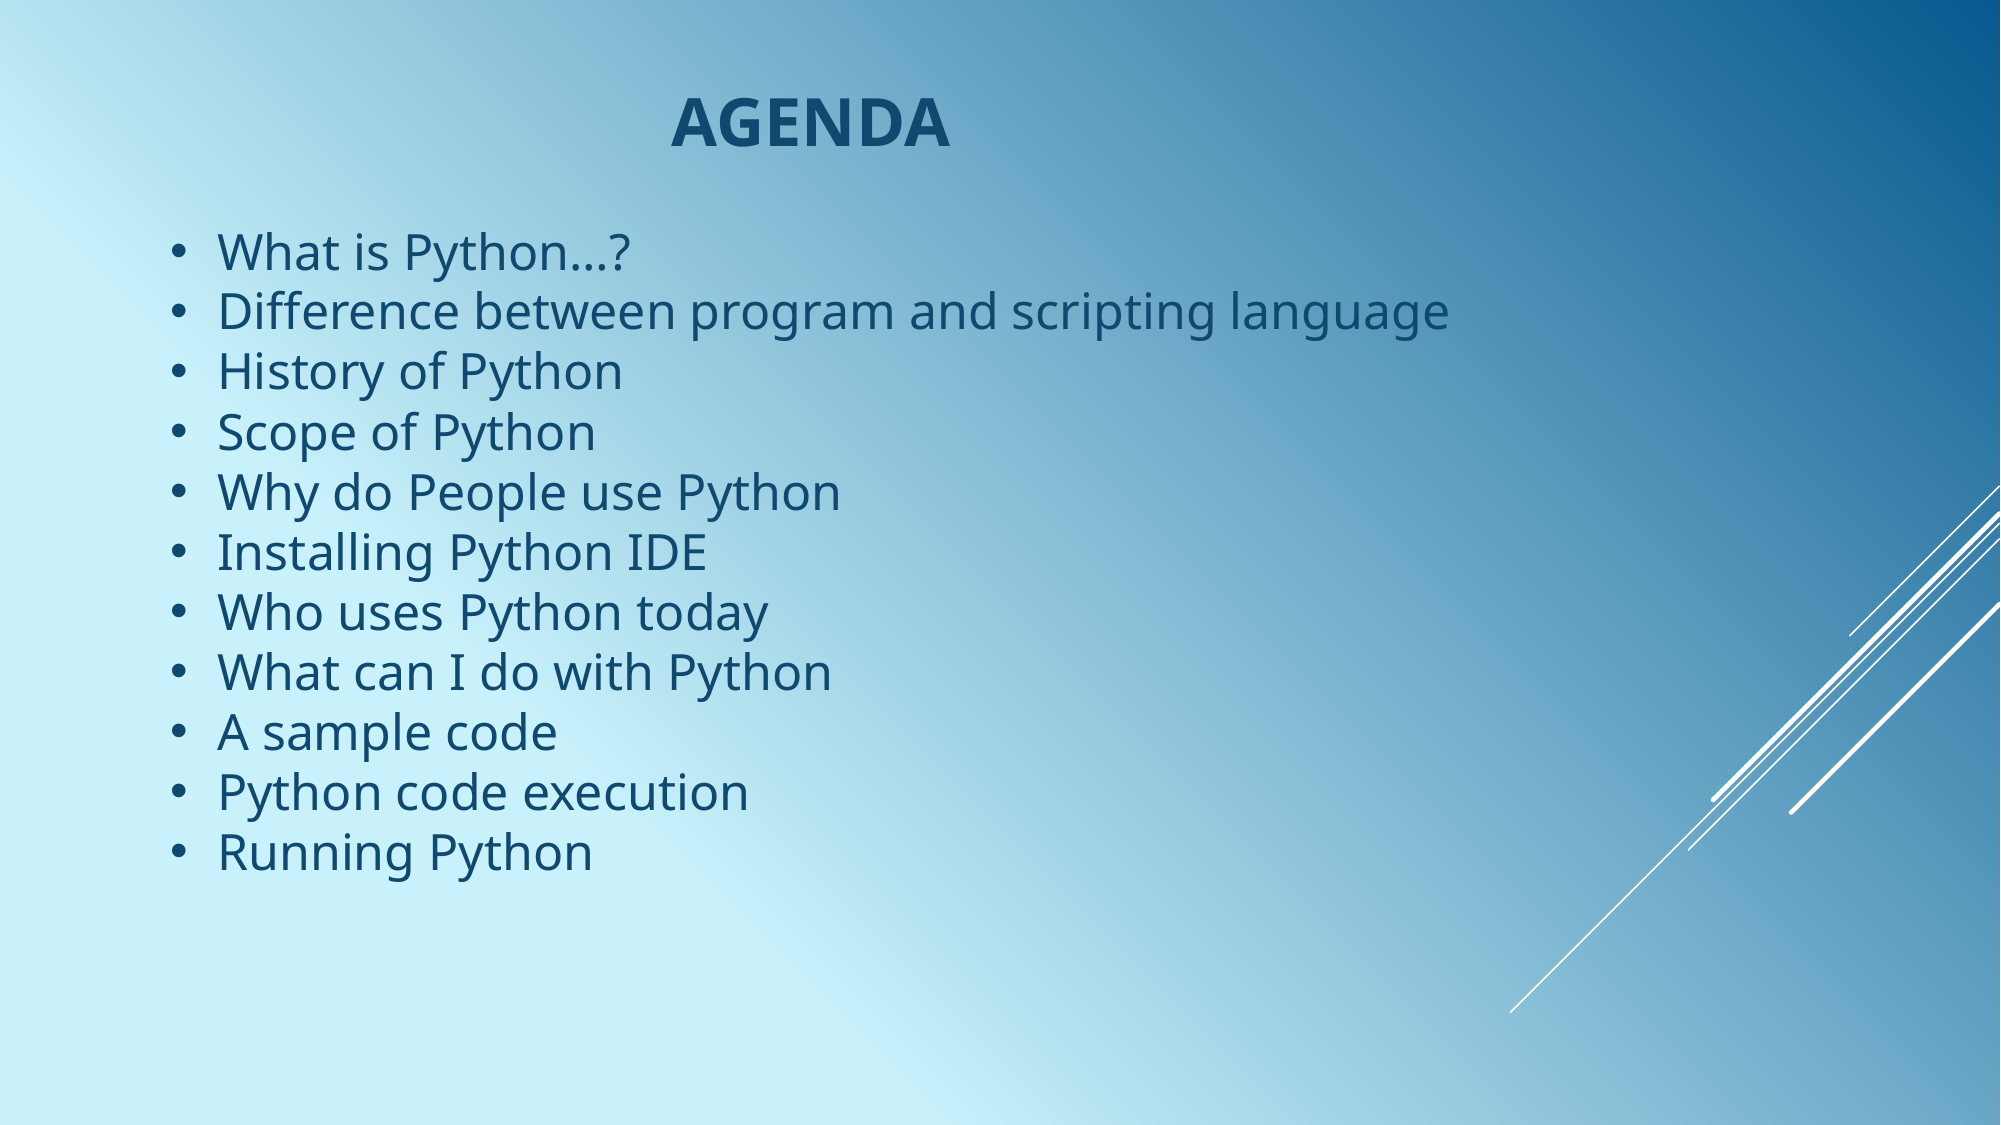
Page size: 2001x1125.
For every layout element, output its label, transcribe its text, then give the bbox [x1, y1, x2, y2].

text_box AGENDA What is Python…? Difference between program and scripting language History of Python Scope of Python Why do People use Python Installing Python IDE Who uses Python today What can I do with Python A sample code Python code execution Running Python [155, 72, 1467, 888]
